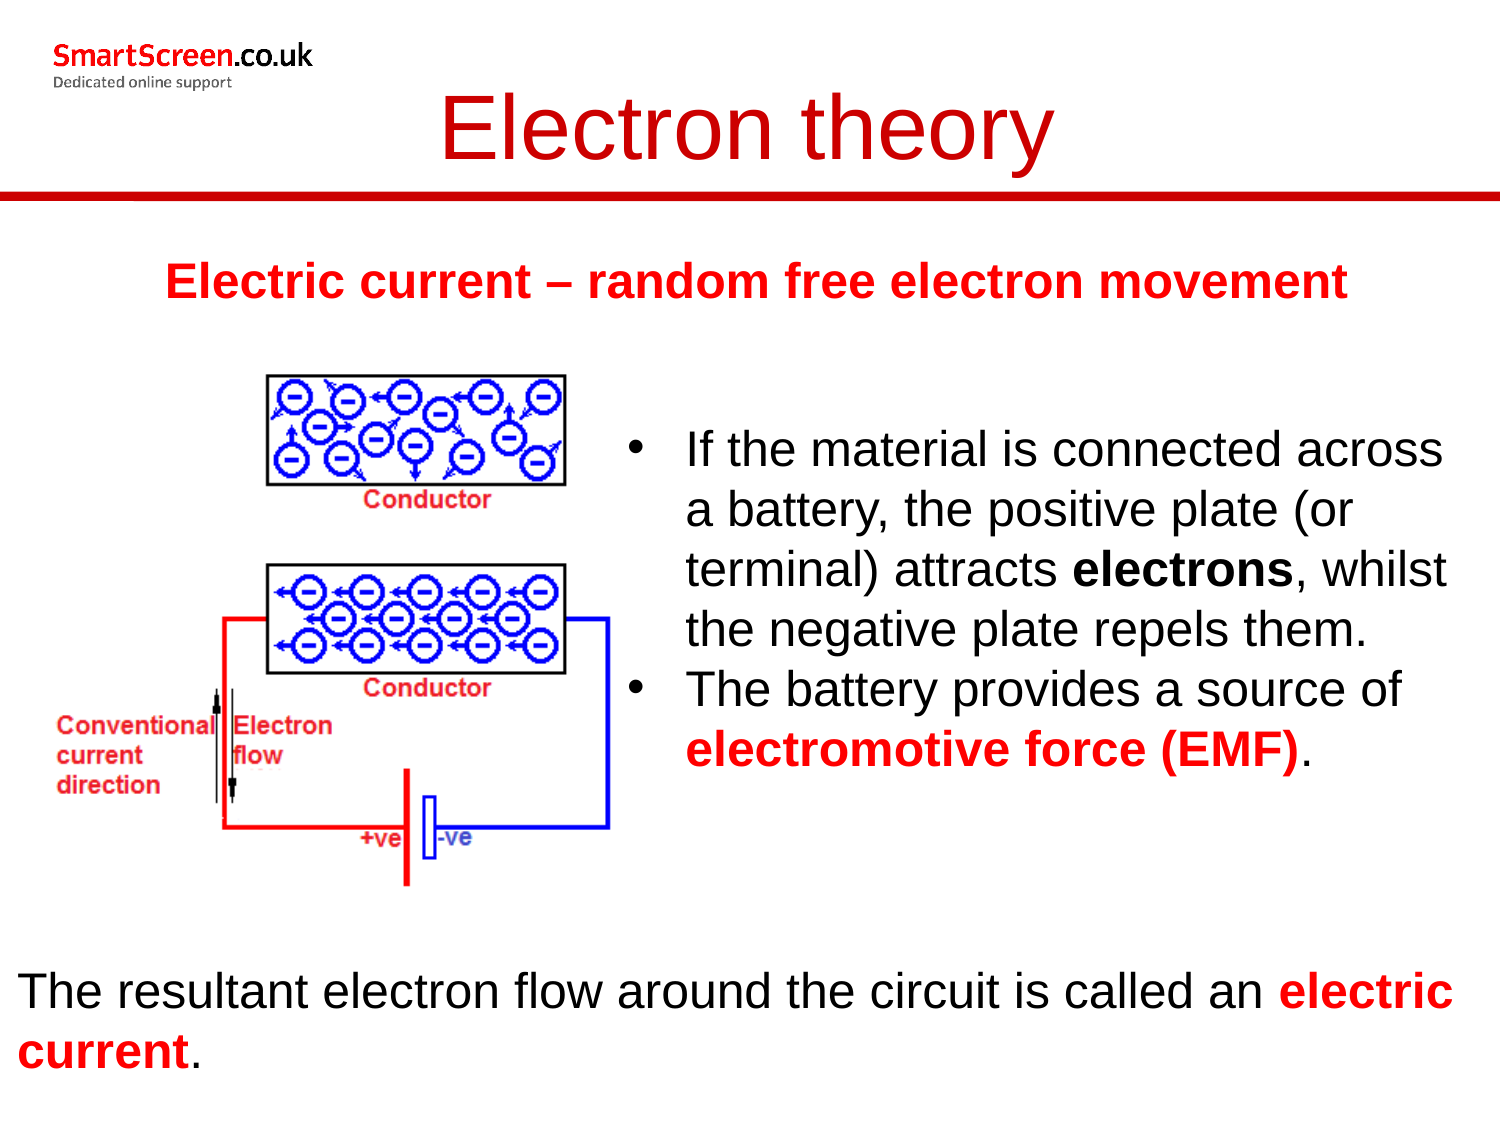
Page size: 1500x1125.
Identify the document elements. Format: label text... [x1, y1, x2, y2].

text_box Electric current – random free electron movement [55, 241, 1459, 317]
title Electron theory [0, 42, 1498, 196]
picture [55, 562, 612, 888]
title Electron theory [0, 197, 1498, 204]
picture [55, 373, 612, 510]
text_box If the material is connected across a battery, the positive plate (or terminal) attracts electrons, whilst the negative plate repels them. The battery provides a source of electromotive force (EMF). [612, 408, 1481, 784]
text_box The resultant electron flow around the circuit is called an electric current. [2, 951, 1500, 1087]
